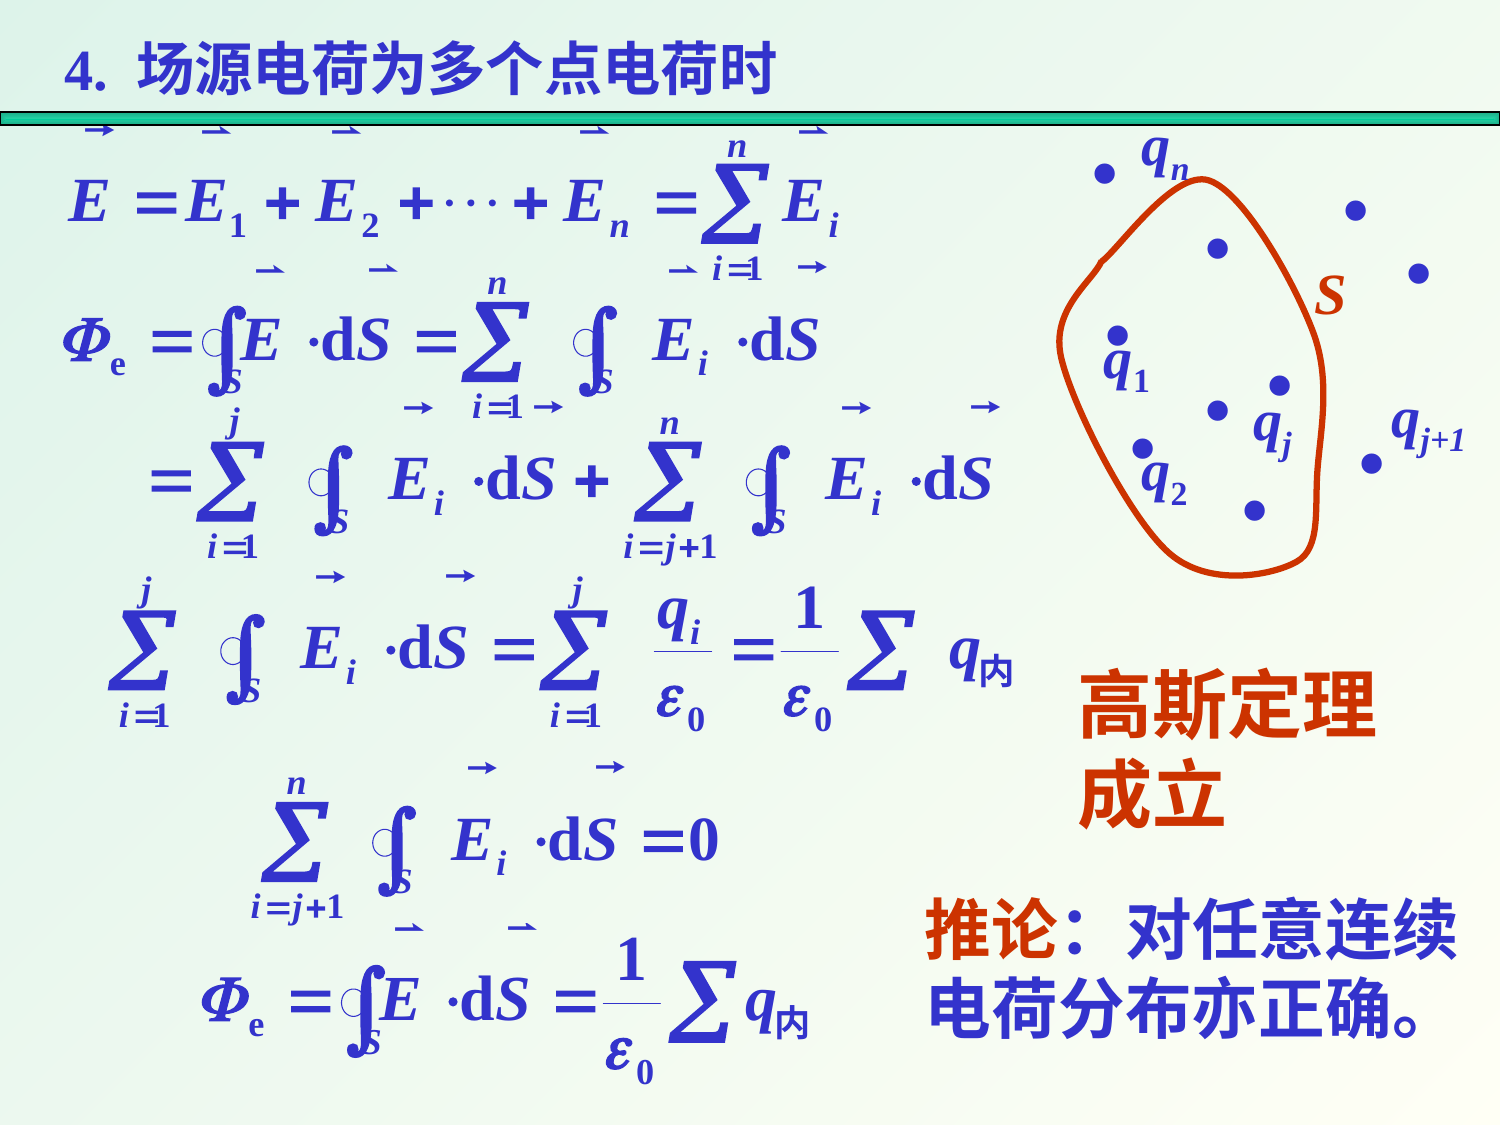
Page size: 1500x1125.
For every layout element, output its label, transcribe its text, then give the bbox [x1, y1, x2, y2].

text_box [142, 398, 1002, 566]
text_box [1490, 112, 1500, 125]
text_box 推论：对任意连续电荷分布亦正确。 [924, 887, 1463, 1048]
text_box 高斯定理成立 [1062, 649, 1438, 845]
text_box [1049, 49, 1486, 588]
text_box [62, 124, 849, 286]
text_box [105, 567, 1017, 739]
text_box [198, 923, 818, 1091]
text_box 4. 场源电荷为多个点电荷时 [49, 24, 806, 110]
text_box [246, 761, 721, 922]
text_box [0, 112, 1044, 125]
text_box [60, 261, 827, 425]
